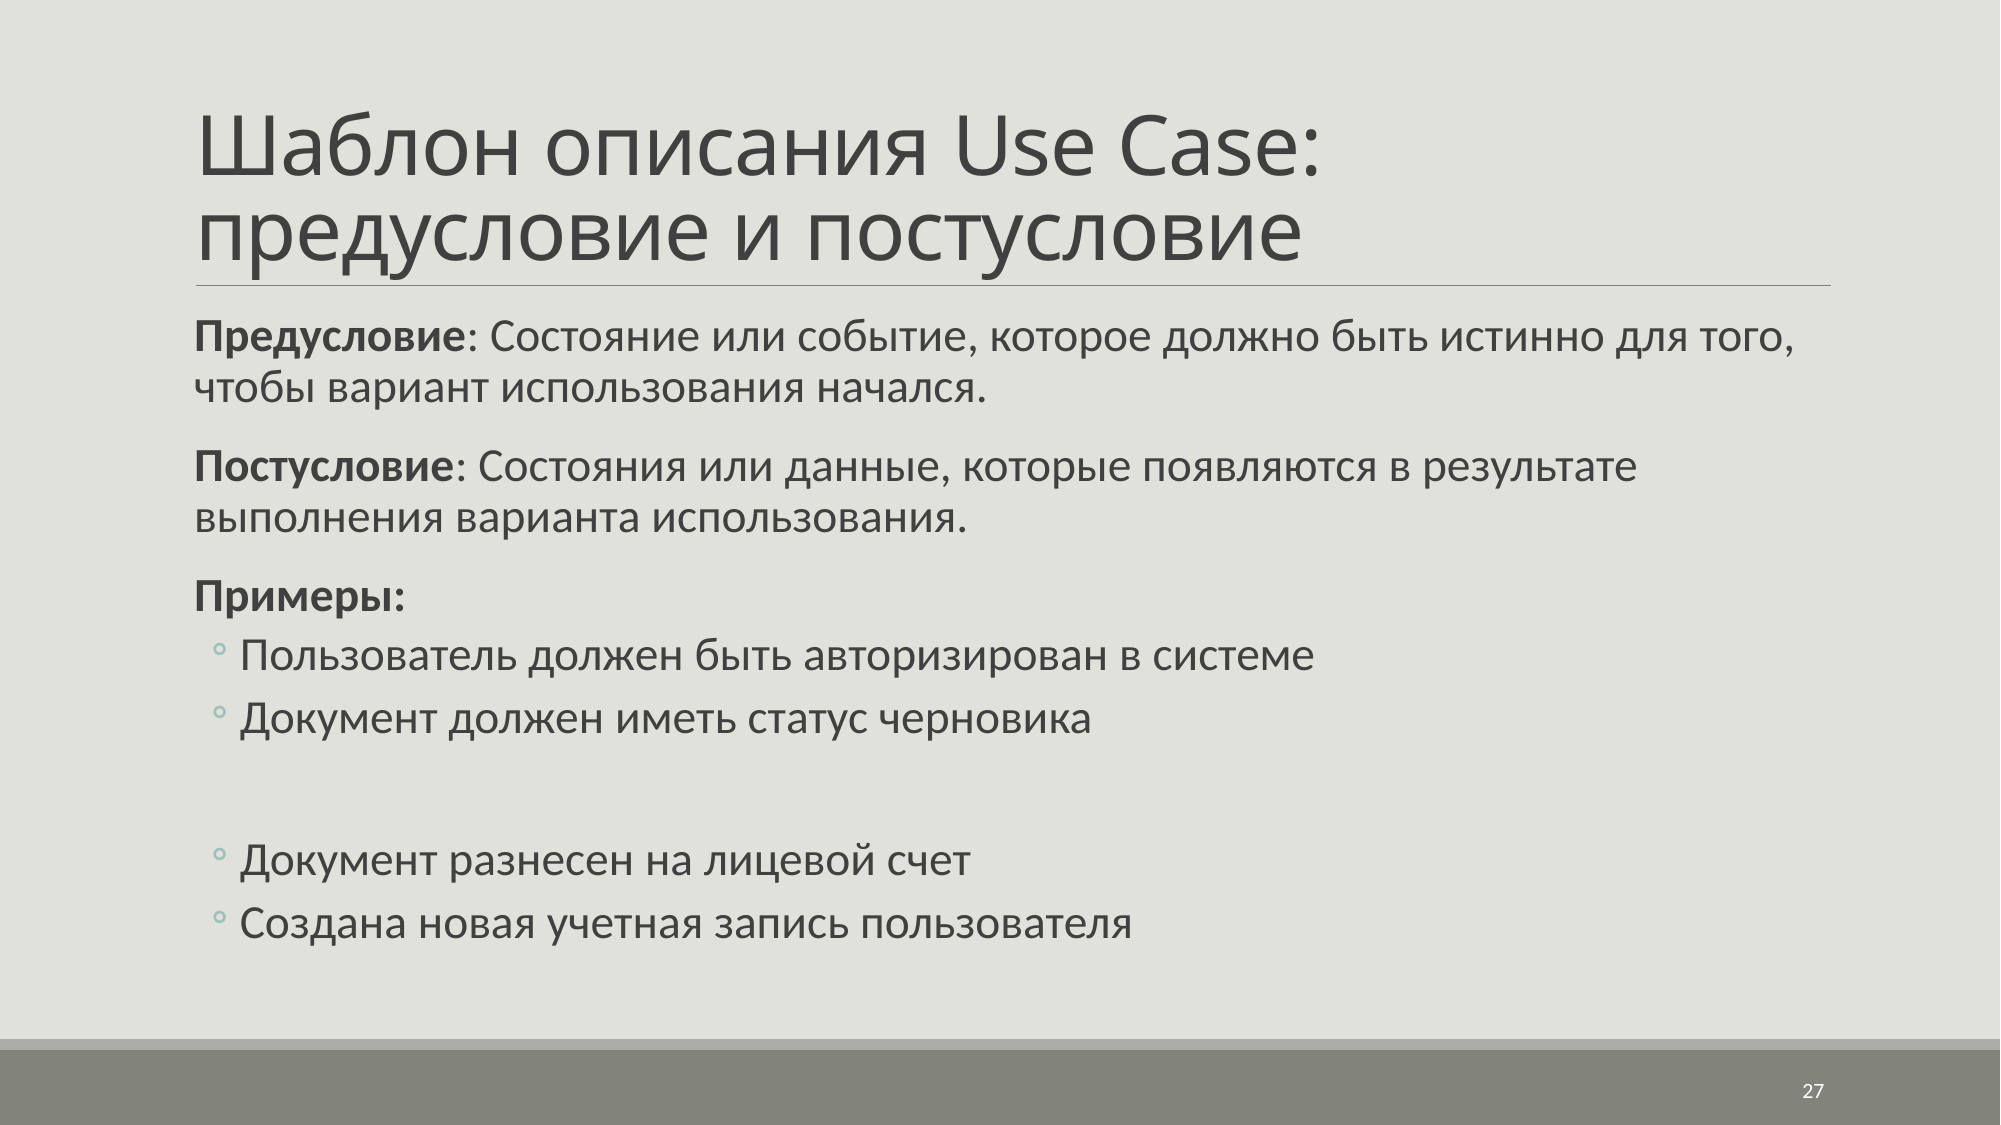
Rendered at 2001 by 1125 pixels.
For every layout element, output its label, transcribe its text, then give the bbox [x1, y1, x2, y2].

title Шаблон описания Use Case: предусловие и постусловие [180, 47, 1830, 285]
slide_number 27 [1624, 1059, 1840, 1120]
list Предусловие: Состояние или событие, которое должно быть истинно для того, чтобы вариант использования начался. Постусловие: Состояния или данные, которые появляются в результате выполнения варианта использования. Примеры: Пользователь должен быть авторизирован в системе Документ должен иметь статус черновика Документ разнесен на лицевой счет Создана новая учетная запись пользователя [180, 302, 1830, 963]
